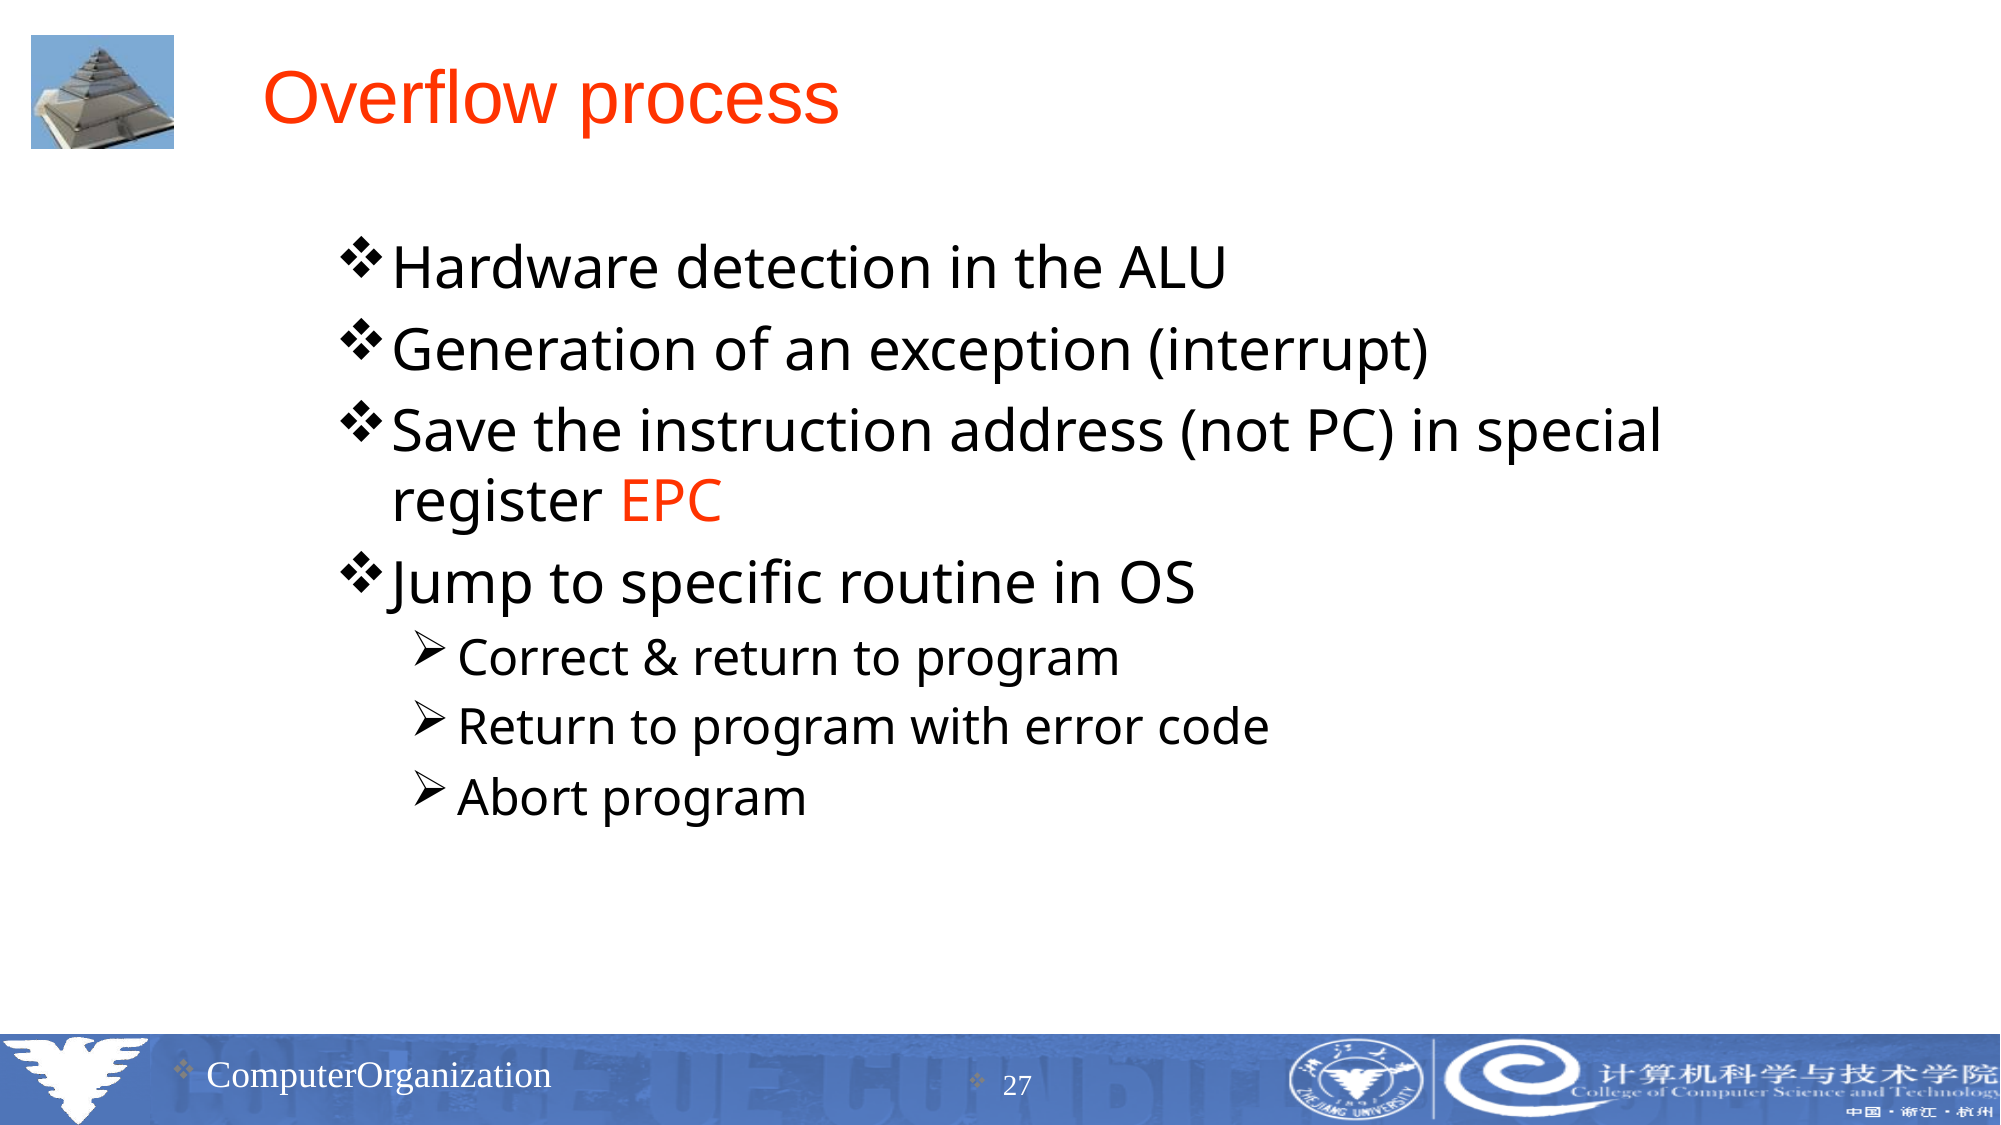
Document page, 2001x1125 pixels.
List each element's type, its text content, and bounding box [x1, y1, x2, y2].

picture [31, 35, 174, 149]
list Hardware detection in the ALU Generation of an exception (interrupt) Save the instruction address (not PC) in special register EPC Jump to specific routine in OS Correct & return to program Return to program with error code Abort program [320, 222, 1722, 950]
title Overflow process [184, 0, 1953, 188]
picture [0, 1034, 2000, 1125]
